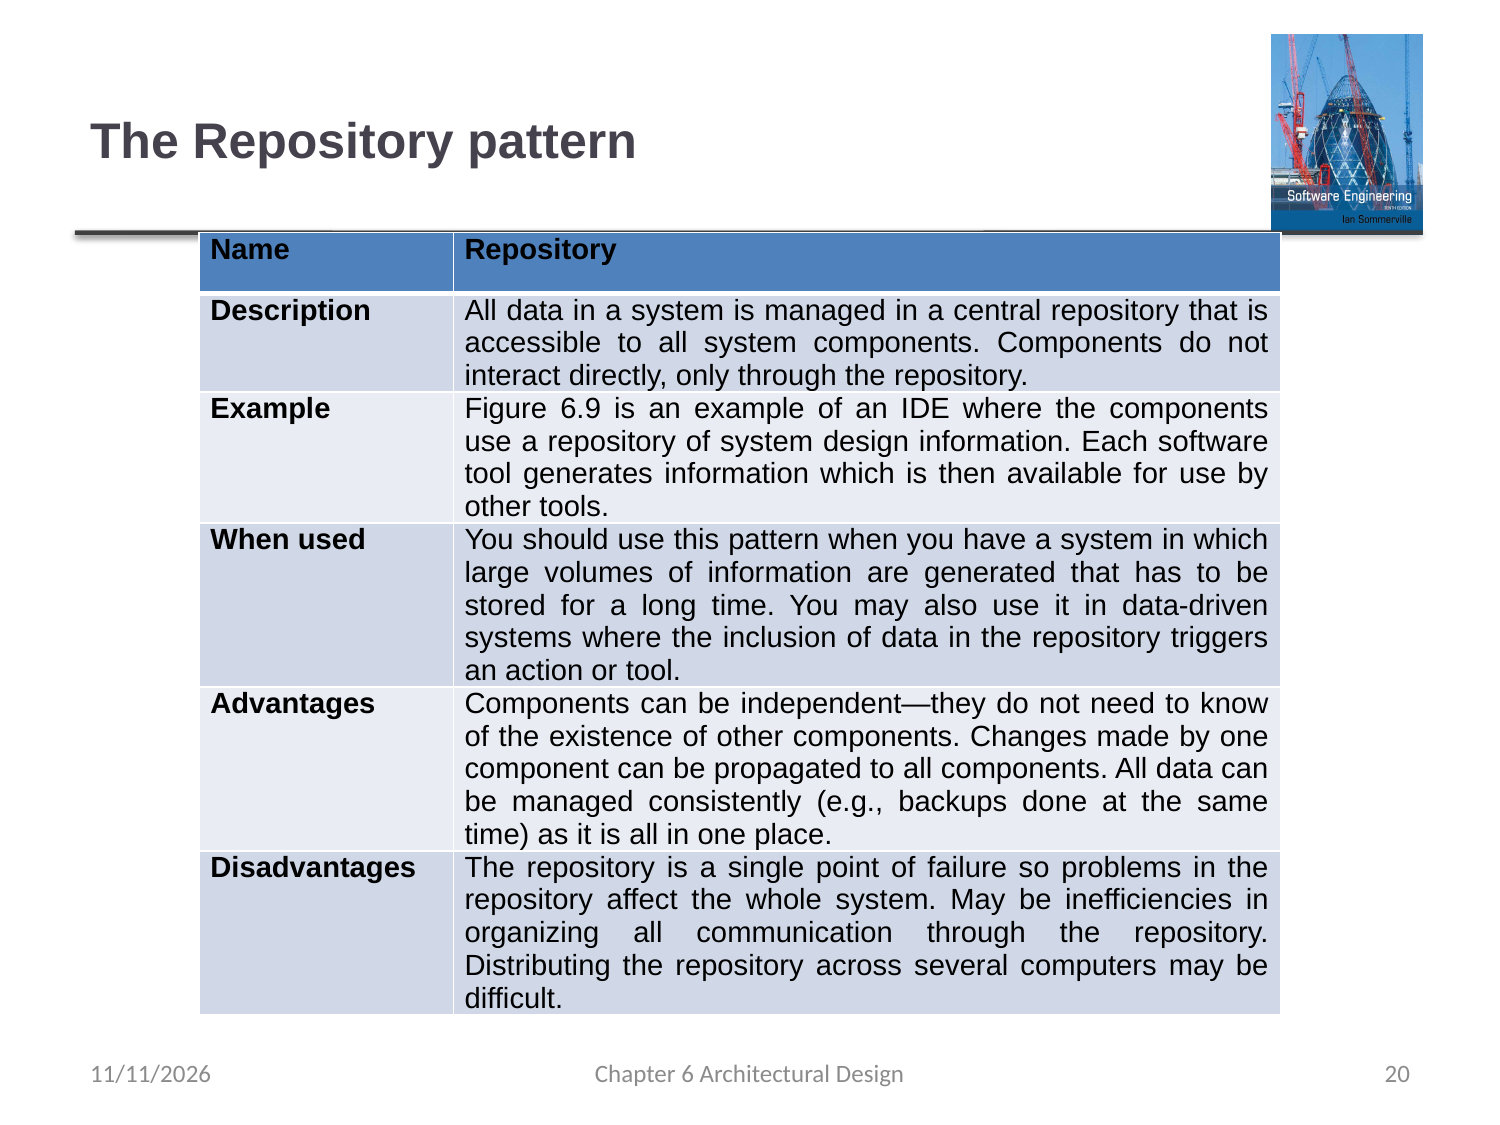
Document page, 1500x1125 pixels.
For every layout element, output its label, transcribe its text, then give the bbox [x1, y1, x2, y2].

table_header Name [200, 233, 453, 291]
table_cell The repository is a single point of failure so problems in the repository affect the whole system. May be inefficiencies in organizing all communication through the repository. Distributing the repository across several computers may be difficult. [454, 852, 1280, 1014]
table_cell Figure 6.9 is an example of an IDE where the components use a repository of system design information. Each software tool generates information which is then available for use by other tools. [454, 393, 1280, 522]
footer Chapter 6 Architectural Design [512, 1042, 988, 1103]
table_header Repository [454, 233, 1280, 291]
table_cell Advantages [200, 688, 453, 850]
table_cell When used [200, 524, 453, 686]
slide_number 20 [1074, 1042, 1425, 1103]
title The Repository pattern [74, 44, 1272, 233]
table_cell Components can be independent—they do not need to know of the existence of other components. Changes made by one component can be propagated to all components. All data can be managed consistently (e.g., backups done at the same time) as it is all in one place. [454, 688, 1280, 850]
table_cell Disadvantages [200, 852, 453, 1014]
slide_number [75, 1042, 425, 1103]
table_cell Description [200, 296, 453, 391]
picture [1271, 34, 1423, 230]
table_cell Example [200, 393, 453, 522]
table_cell You should use this pattern when you have a system in which large volumes of information are generated that has to be stored for a long time. You may also use it in data-driven systems where the inclusion of data in the repository triggers an action or tool. [454, 524, 1280, 686]
table_cell All data in a system is managed in a central repository that is accessible to all system components. Components do not interact directly, only through the repository. [454, 296, 1280, 391]
